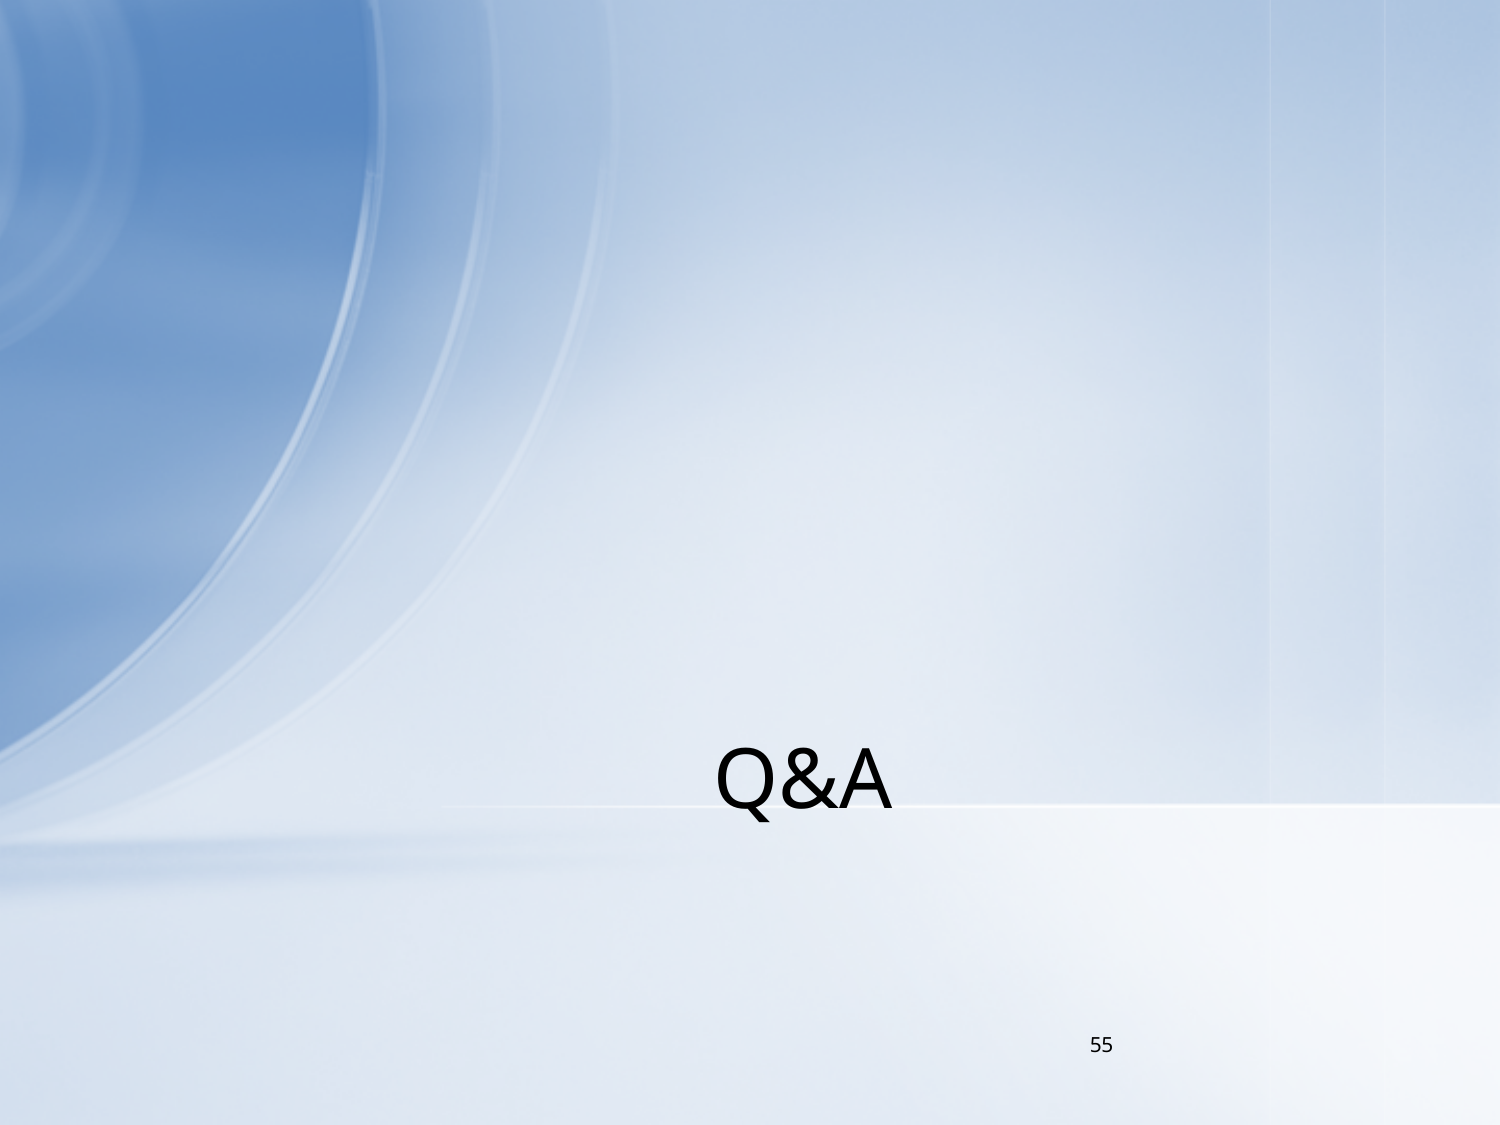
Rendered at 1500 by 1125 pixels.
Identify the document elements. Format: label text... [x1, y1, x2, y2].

slide_number 55 [1074, 1024, 1425, 1103]
picture [0, 0, 1500, 1125]
title Q&A [181, 591, 1425, 833]
